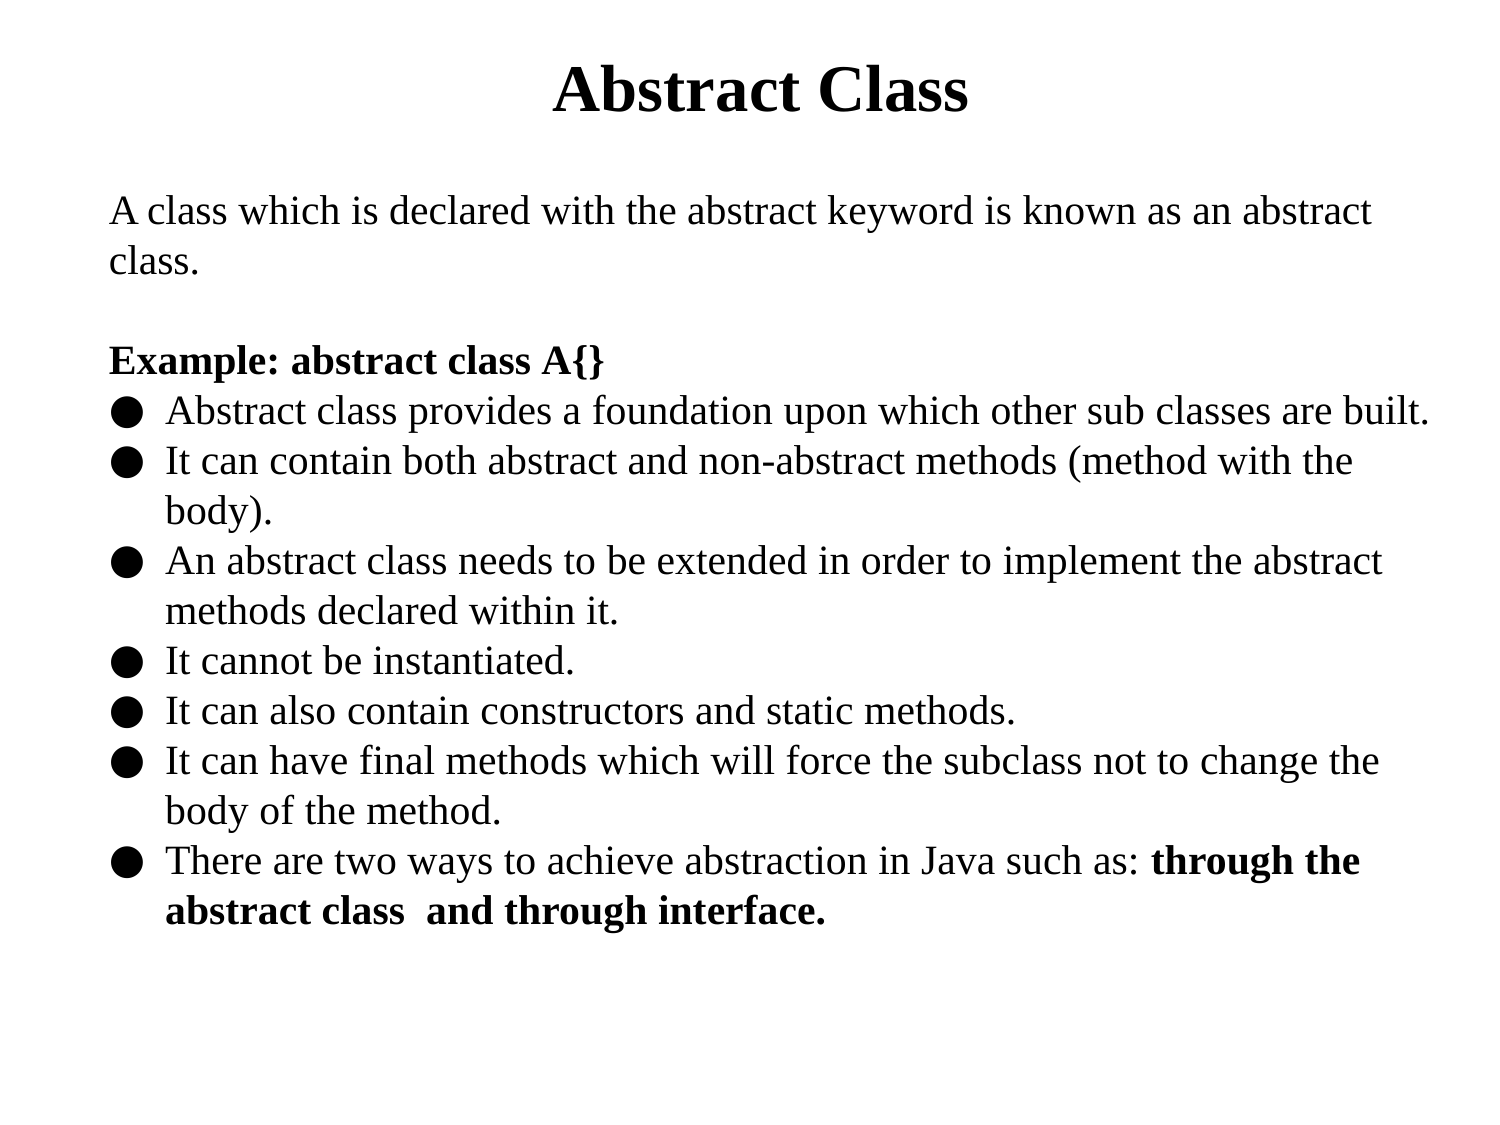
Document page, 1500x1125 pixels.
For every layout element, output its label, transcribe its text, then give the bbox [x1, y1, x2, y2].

list A class which is declared with the abstract keyword is known as an abstract class. Example: abstract class A{} Abstract class provides a foundation upon which other sub classes are built. It can contain both abstract and non-abstract methods (method with the body). An abstract class needs to be extended in order to implement the abstract methods declared within it. It cannot be instantiated. It can also contain constructors and static methods. It can have final methods which will force the subclass not to change the body of the method. There are two ways to achieve abstraction in Java such as: through the abstract class and through interface. [74, 174, 1474, 1125]
title Abstract Class [61, 36, 1461, 171]
